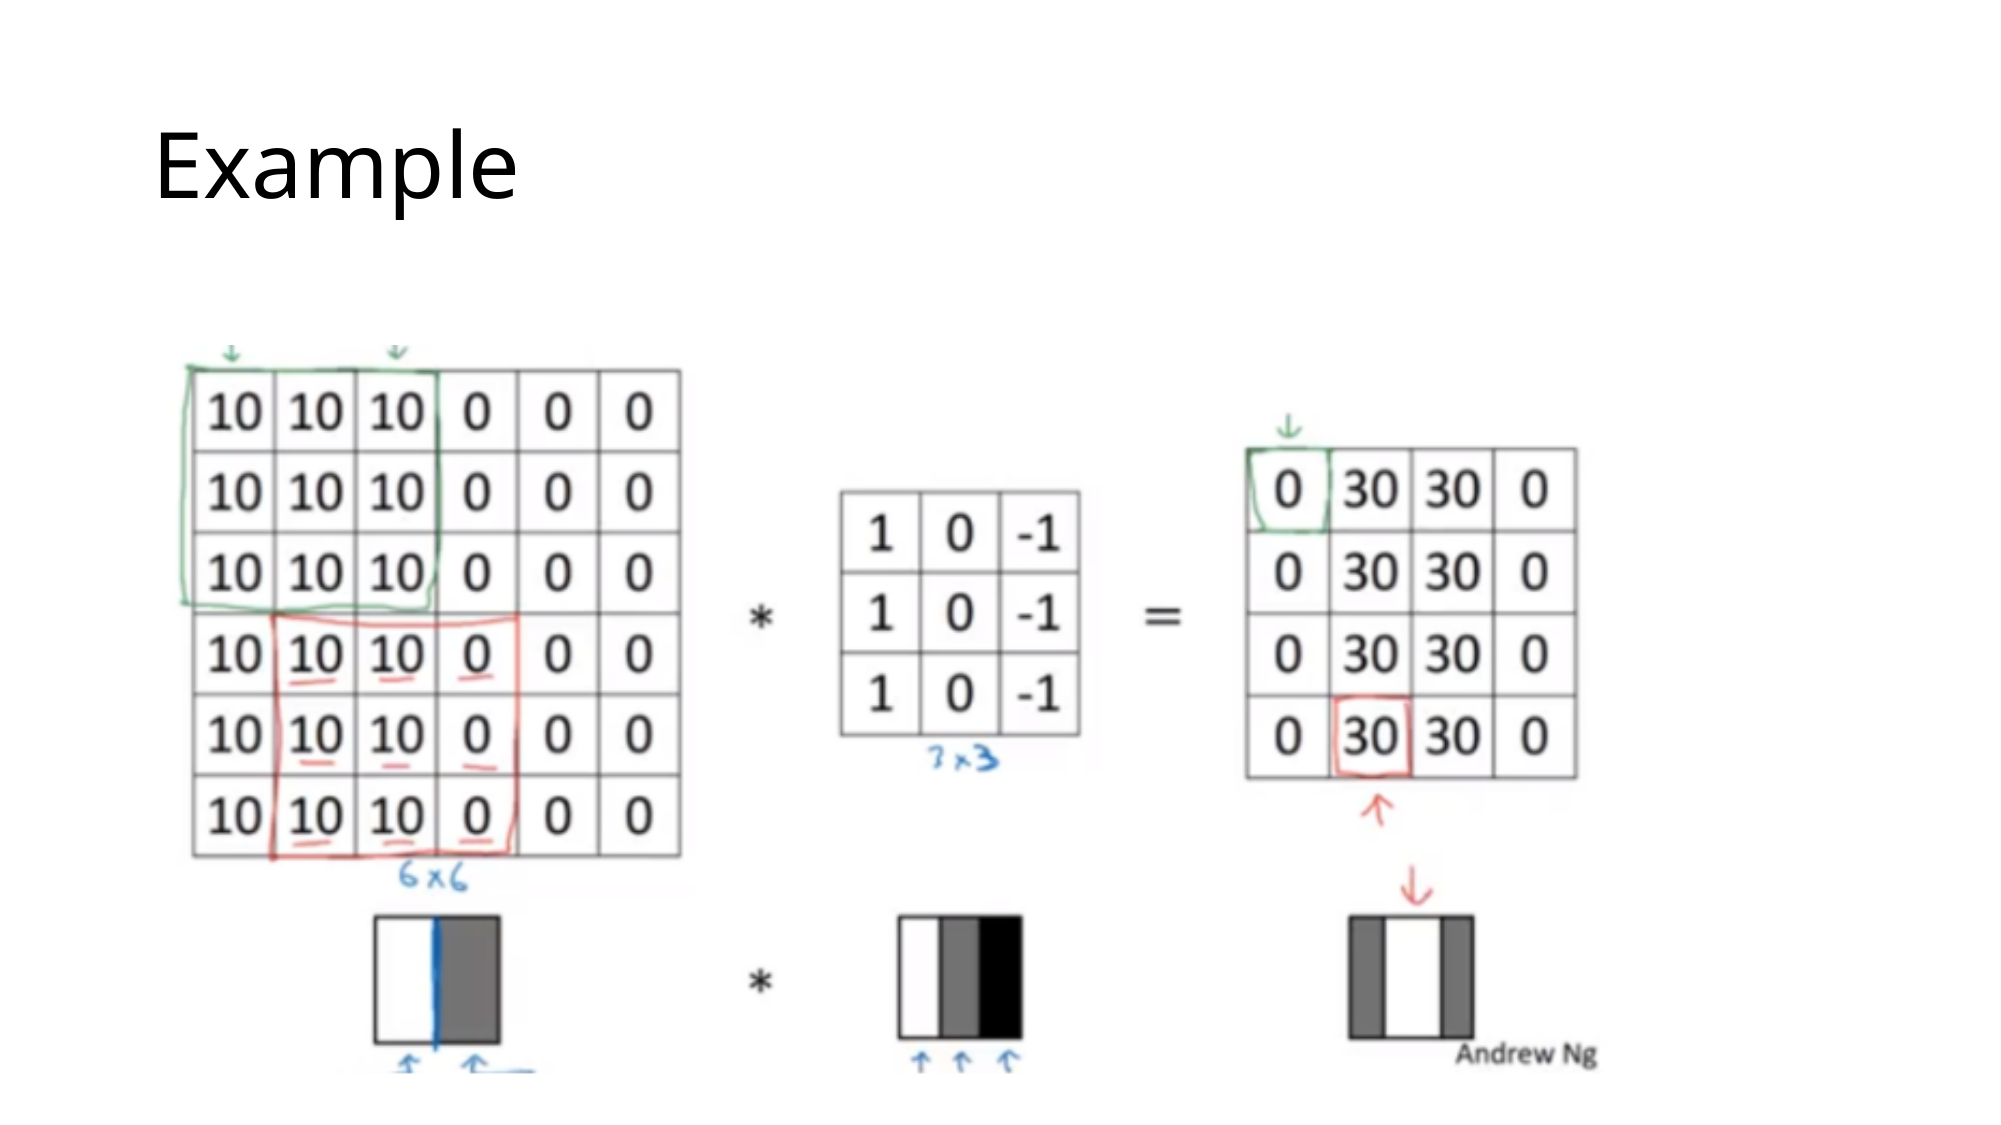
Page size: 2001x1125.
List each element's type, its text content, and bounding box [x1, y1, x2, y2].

picture [166, 345, 1632, 1091]
title Example [137, 59, 1863, 278]
